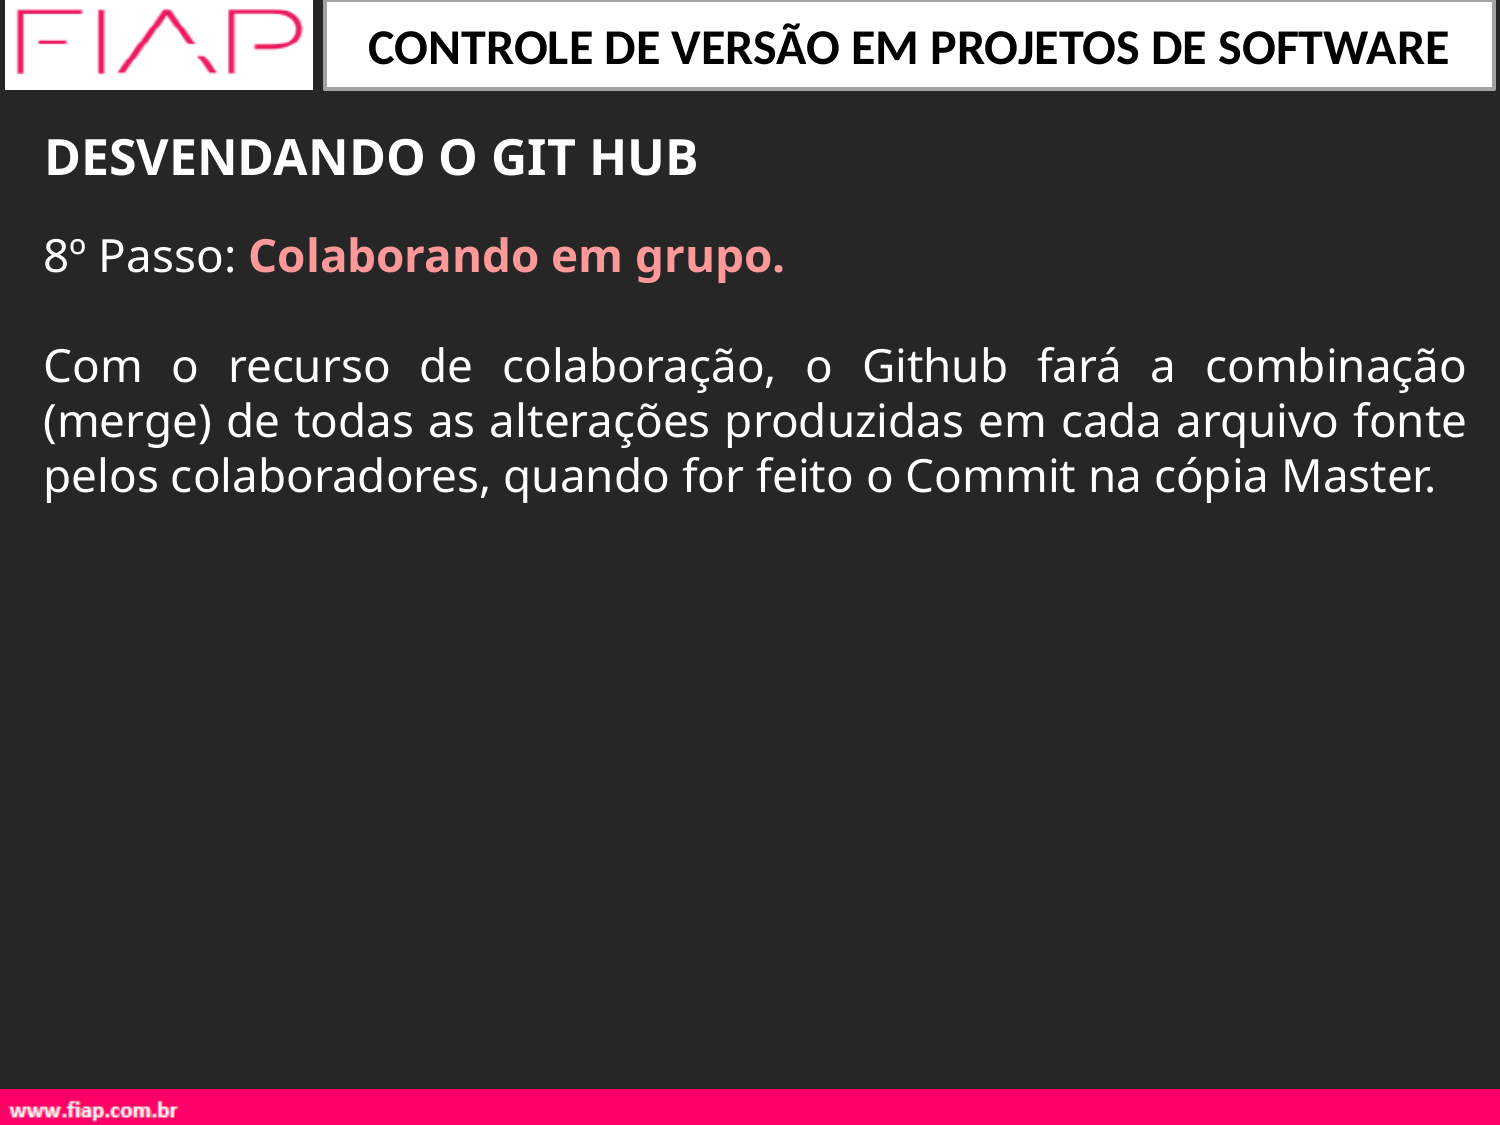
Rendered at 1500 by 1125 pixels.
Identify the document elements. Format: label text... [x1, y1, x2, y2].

text_box 8º Passo: Colaborando em grupo. Com o recurso de colaboração, o Github fará a combinação (merge) de todas as alterações produzidas em cada arquivo fonte pelos colaboradores, quando for feito o Commit na cópia Master. [28, 219, 1484, 502]
text_box DESVENDANDO O GIT HUB [29, 118, 1413, 186]
